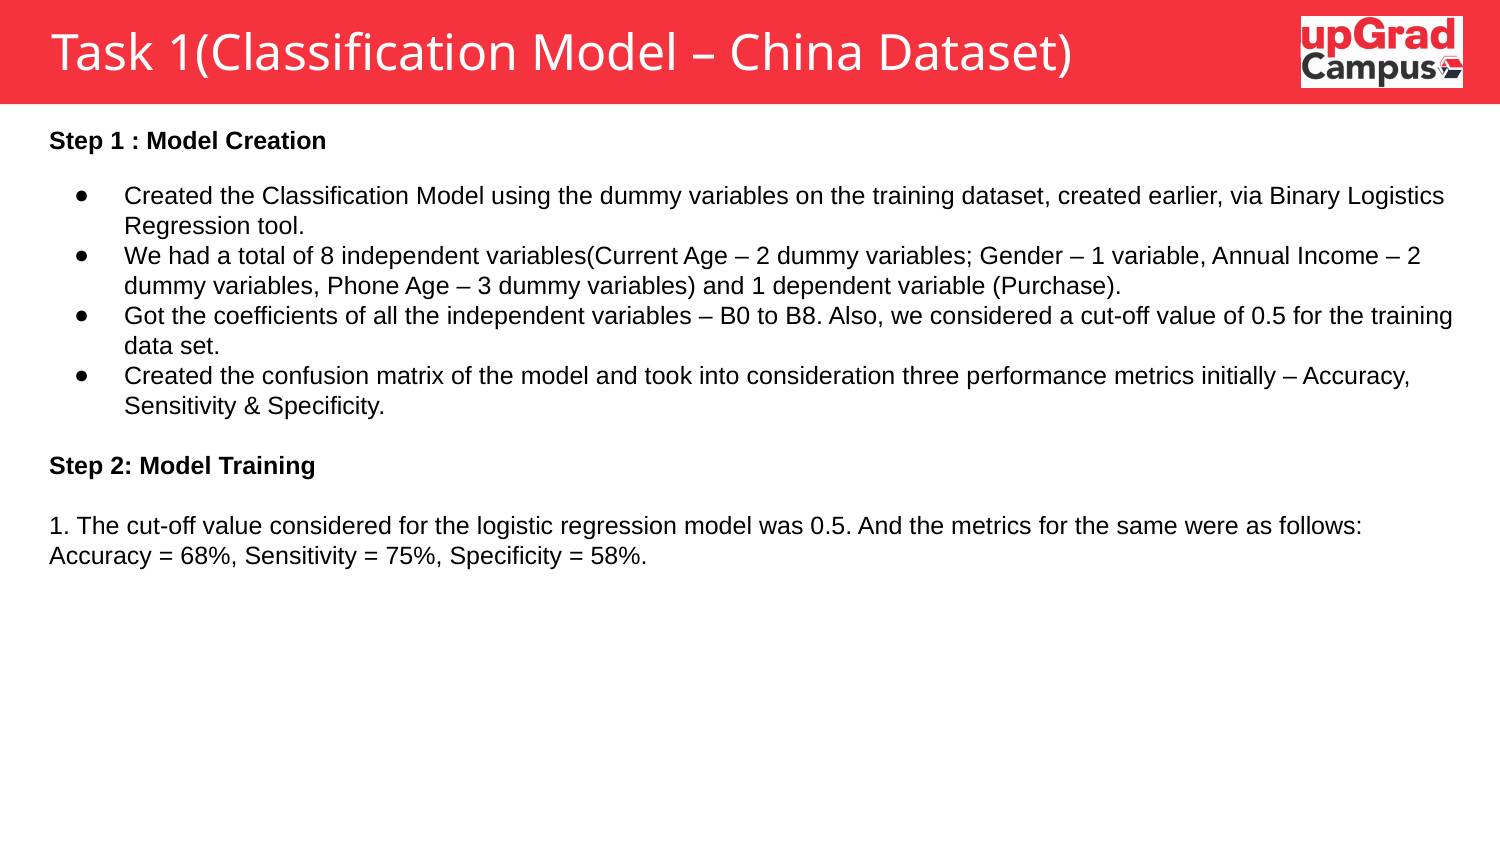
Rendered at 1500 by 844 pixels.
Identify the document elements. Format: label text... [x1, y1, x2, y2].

picture [1301, 15, 1463, 89]
text_box [0, 0, 1500, 105]
text_box Task 1(Classification Model – China Dataset) [51, 18, 1292, 83]
text_box Step 1 : Model Creation Created the Classification Model using the dummy variables on the training dataset, created earlier, via Binary Logistics Regression tool. We had a total of 8 independent variables(Current Age – 2 dummy variables; Gender – 1 variable, Annual Income – 2 dummy variables, Phone Age – 3 dummy variables) and 1 dependent variable (Purchase). Got the coefficients of all the independent variables – B0 to B8. Also, we considered a cut-off value of 0.5 for the training data set. Created the confusion matrix of the model and took into consideration three performance metrics initially – Accuracy, Sensitivity & Specificity. Step 2: Model Training 1. The cut-off value considered for the logistic regression model was 0.5. And the metrics for the same were as follows: Accuracy = 68%, Sensitivity = 75%, Specificity = 58%. [34, 114, 1490, 844]
